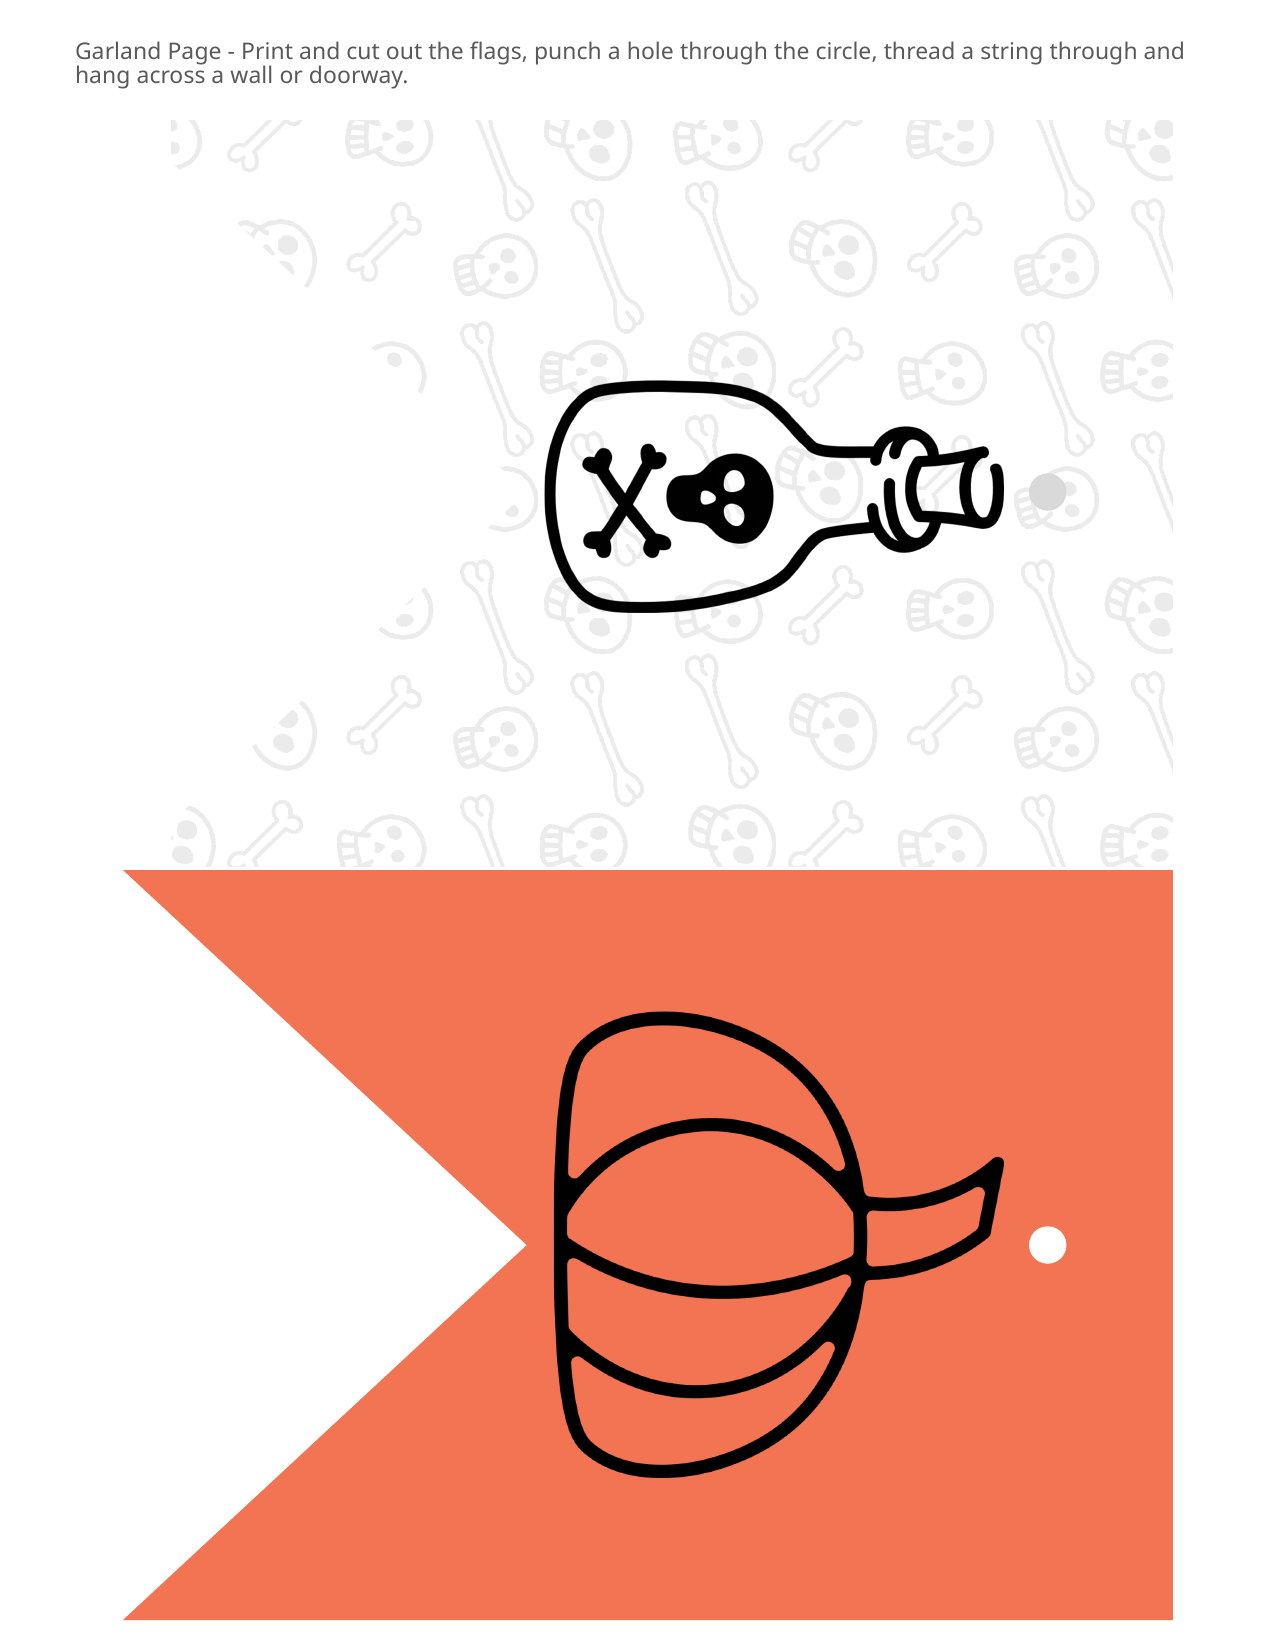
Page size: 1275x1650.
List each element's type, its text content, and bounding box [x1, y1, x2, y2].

title Garland Page - Print and cut out the flags, punch a hole through the circle, thread a string through and hang across a wall or doorway. [75, 45, 1200, 84]
picture [478, 982, 1004, 1508]
picture [123, 116, 1173, 867]
